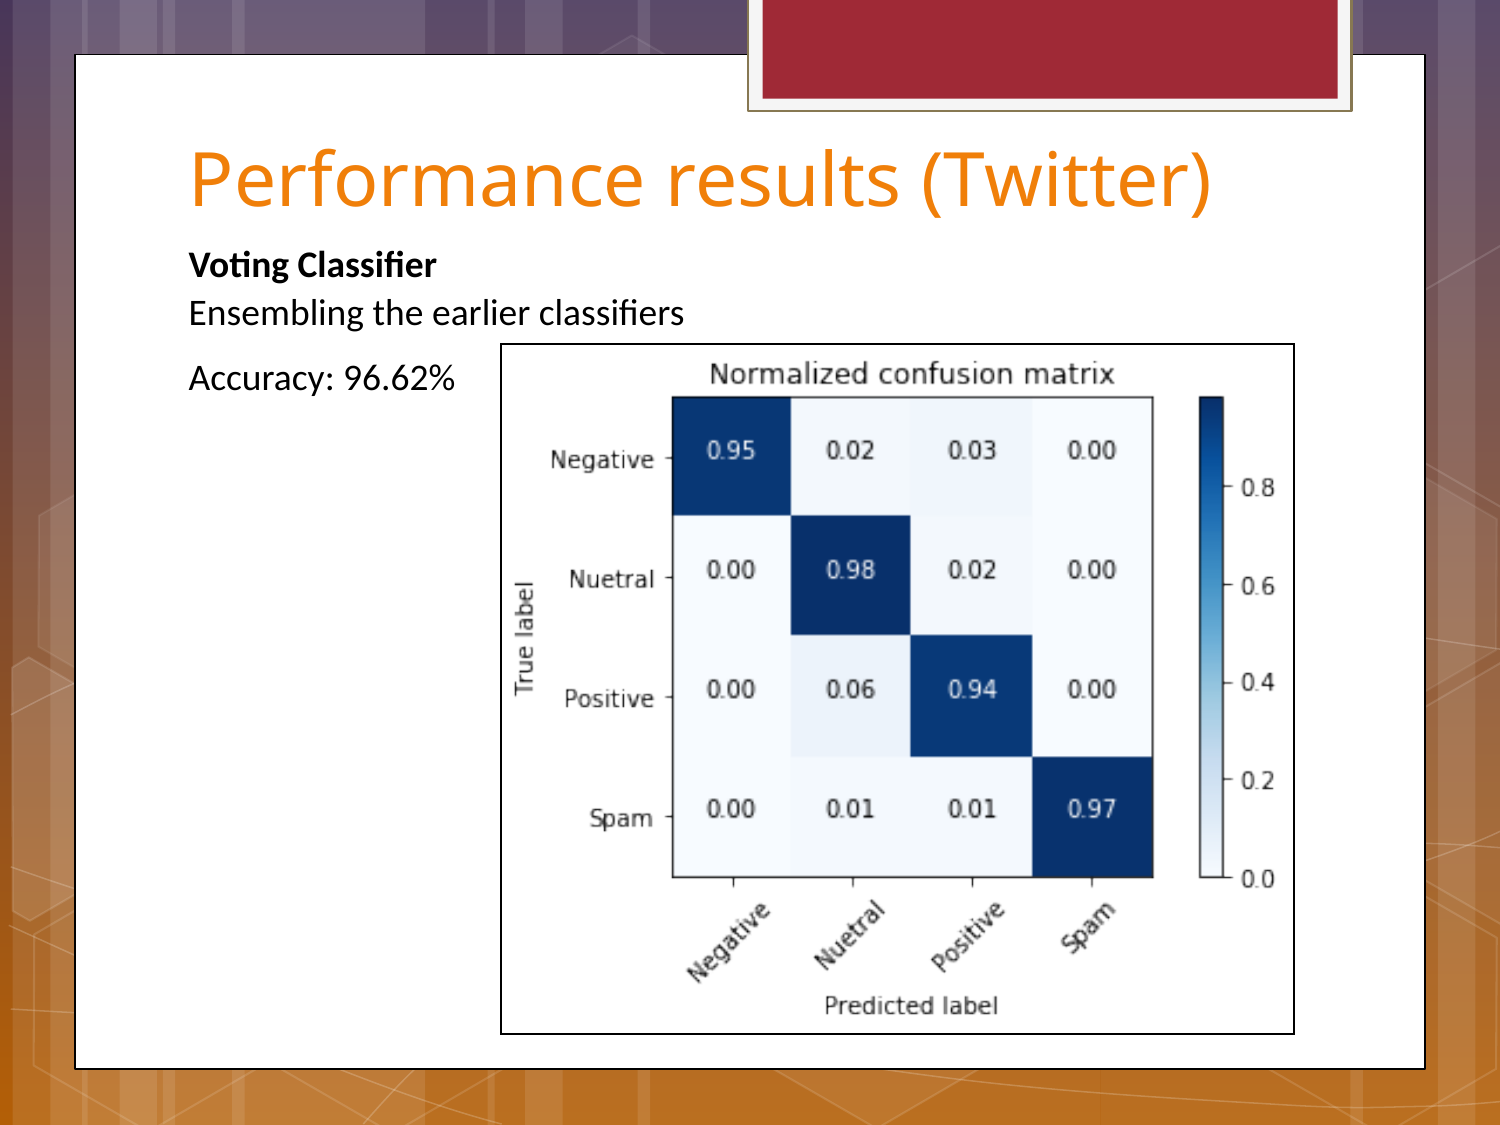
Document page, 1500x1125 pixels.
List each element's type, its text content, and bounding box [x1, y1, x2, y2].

text_box Voting Classifier Ensembling the earlier classifiers Accuracy: 96.62% [173, 236, 704, 400]
title Performance results (Twitter) [173, 48, 1327, 237]
picture [501, 344, 1294, 1034]
